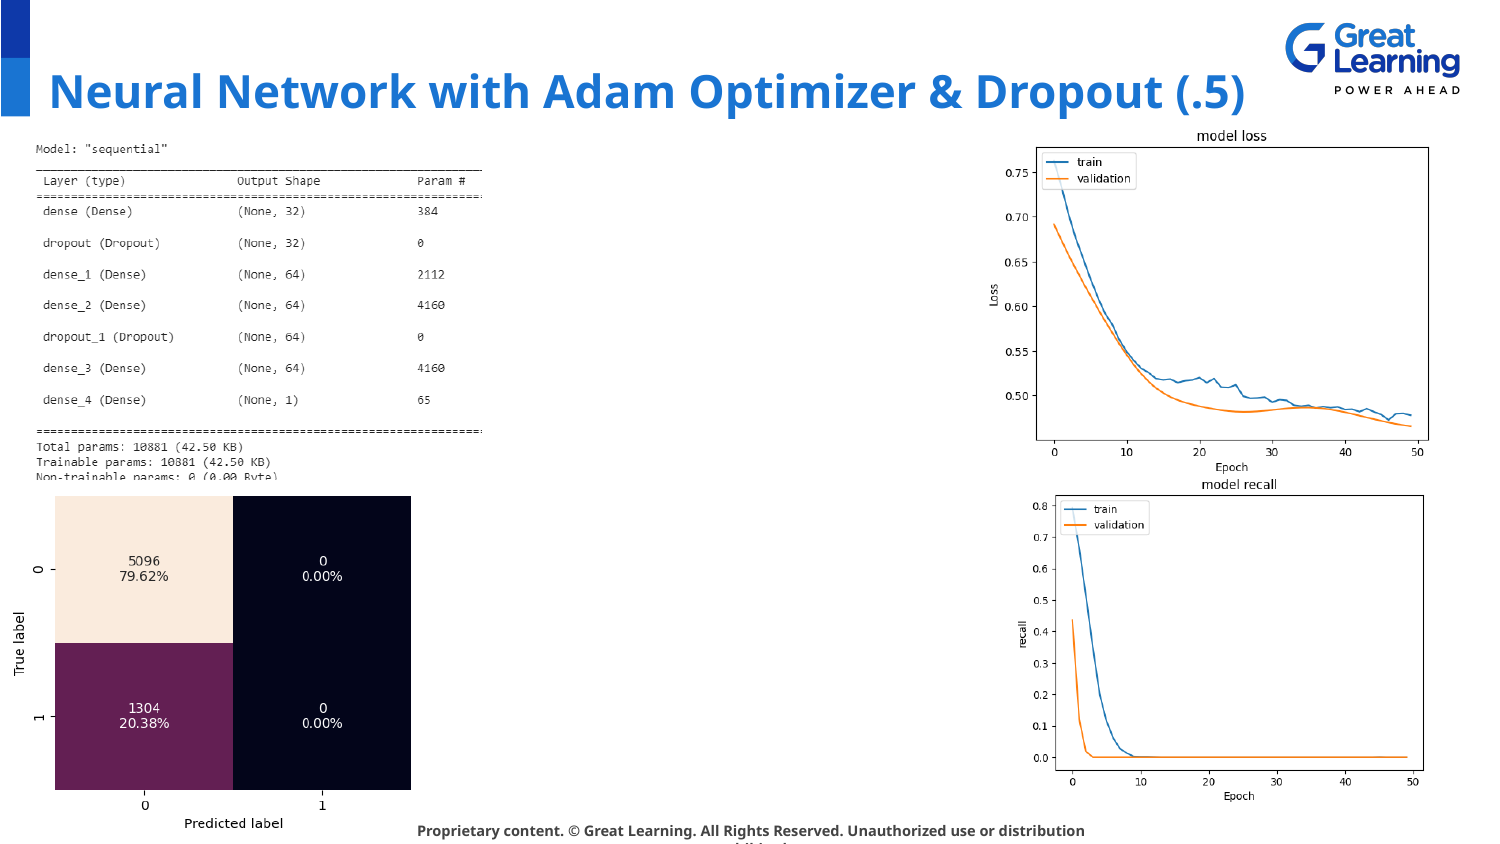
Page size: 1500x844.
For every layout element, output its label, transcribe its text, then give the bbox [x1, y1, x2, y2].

picture [8, 141, 482, 844]
picture [1258, 11, 1487, 106]
picture [982, 129, 1432, 803]
title Neural Network with Adam Optimizer & Dropout (.5) [33, 47, 1431, 142]
